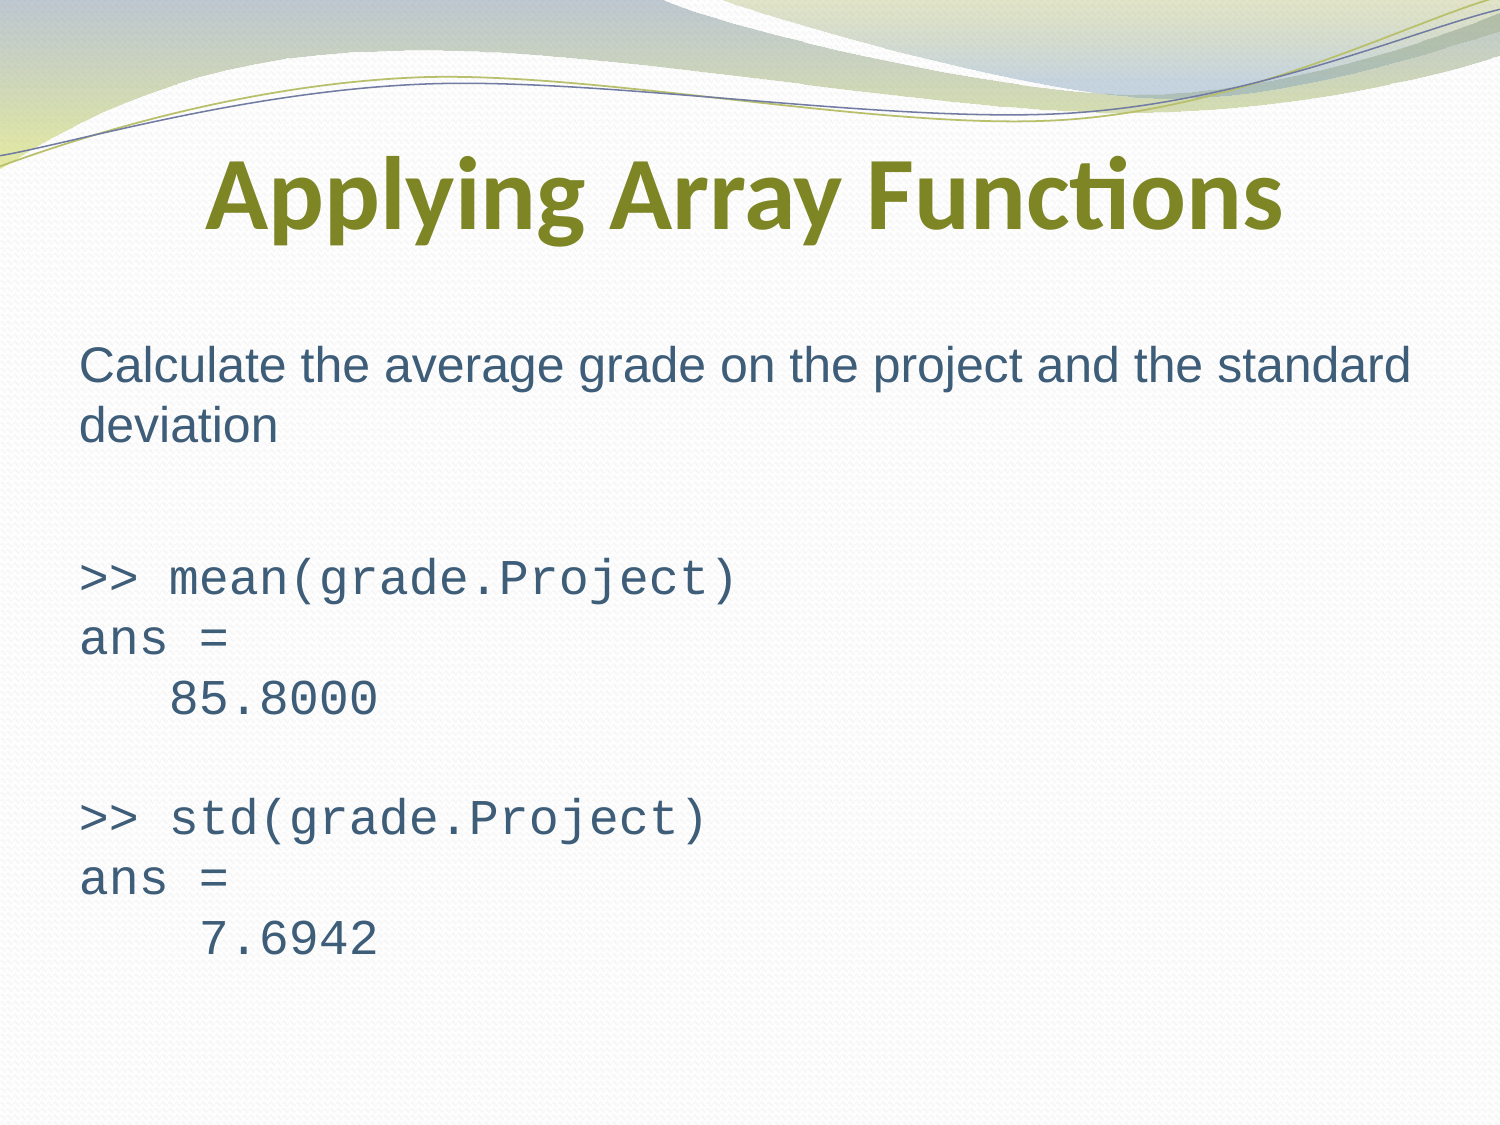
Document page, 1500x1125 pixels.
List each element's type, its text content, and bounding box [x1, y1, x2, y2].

text_box >> mean(grade.Project) ans = 85.8000 >> std(grade.Project) ans = 7.6942 [64, 537, 1438, 973]
title Applying Array Functions [64, 62, 1427, 250]
text_box Calculate the average grade on the project and the standard deviation [64, 325, 1438, 461]
